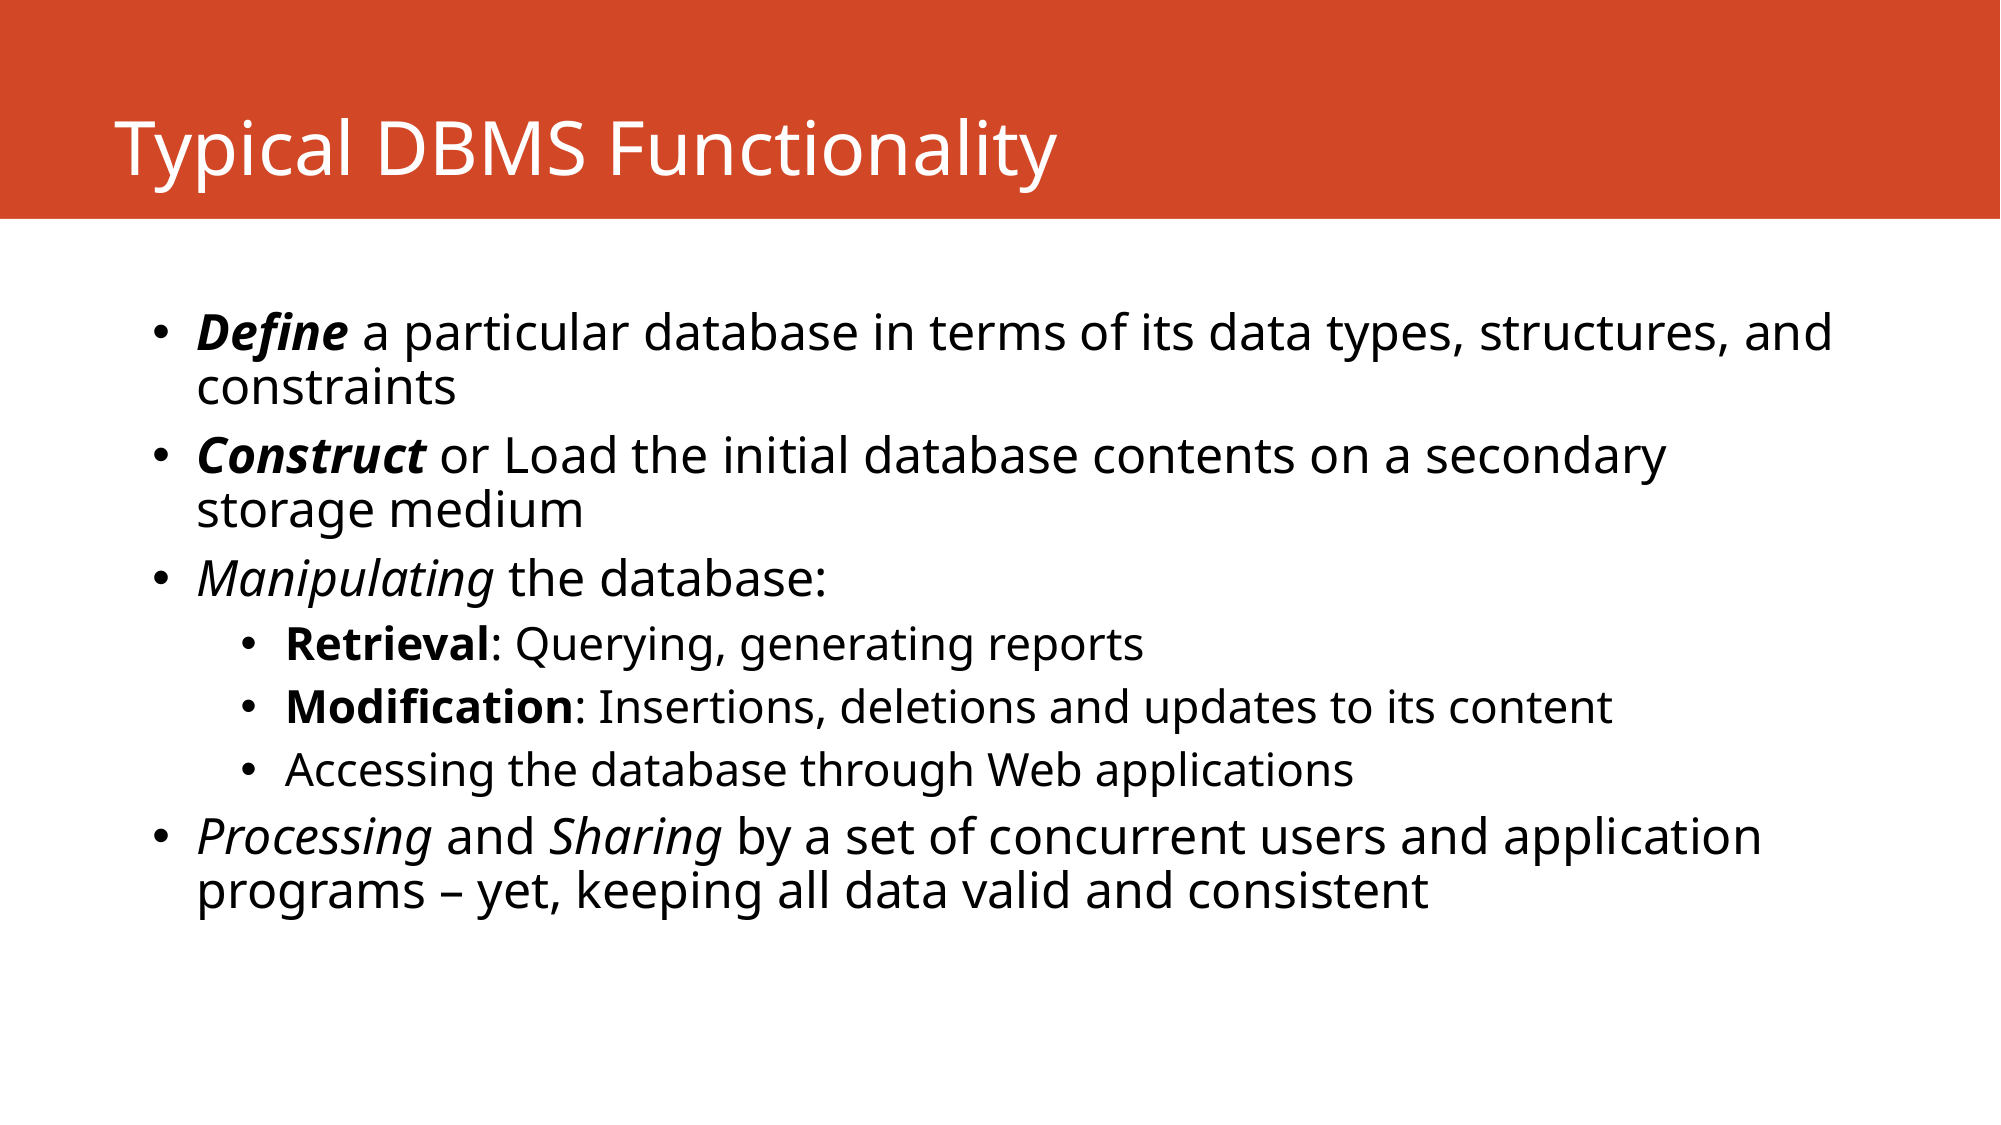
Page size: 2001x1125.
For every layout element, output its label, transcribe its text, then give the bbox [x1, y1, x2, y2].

list Define a particular database in terms of its data types, structures, and constraints Construct or Load the initial database contents on a secondary storage medium Manipulating the database: Retrieval: Querying, generating reports Modification: Insertions, deletions and updates to its content Accessing the database through Web applications Processing and Sharing by a set of concurrent users and application programs – yet, keeping all data valid and consistent [137, 299, 1863, 1014]
title Typical DBMS Functionality [99, 0, 1863, 199]
